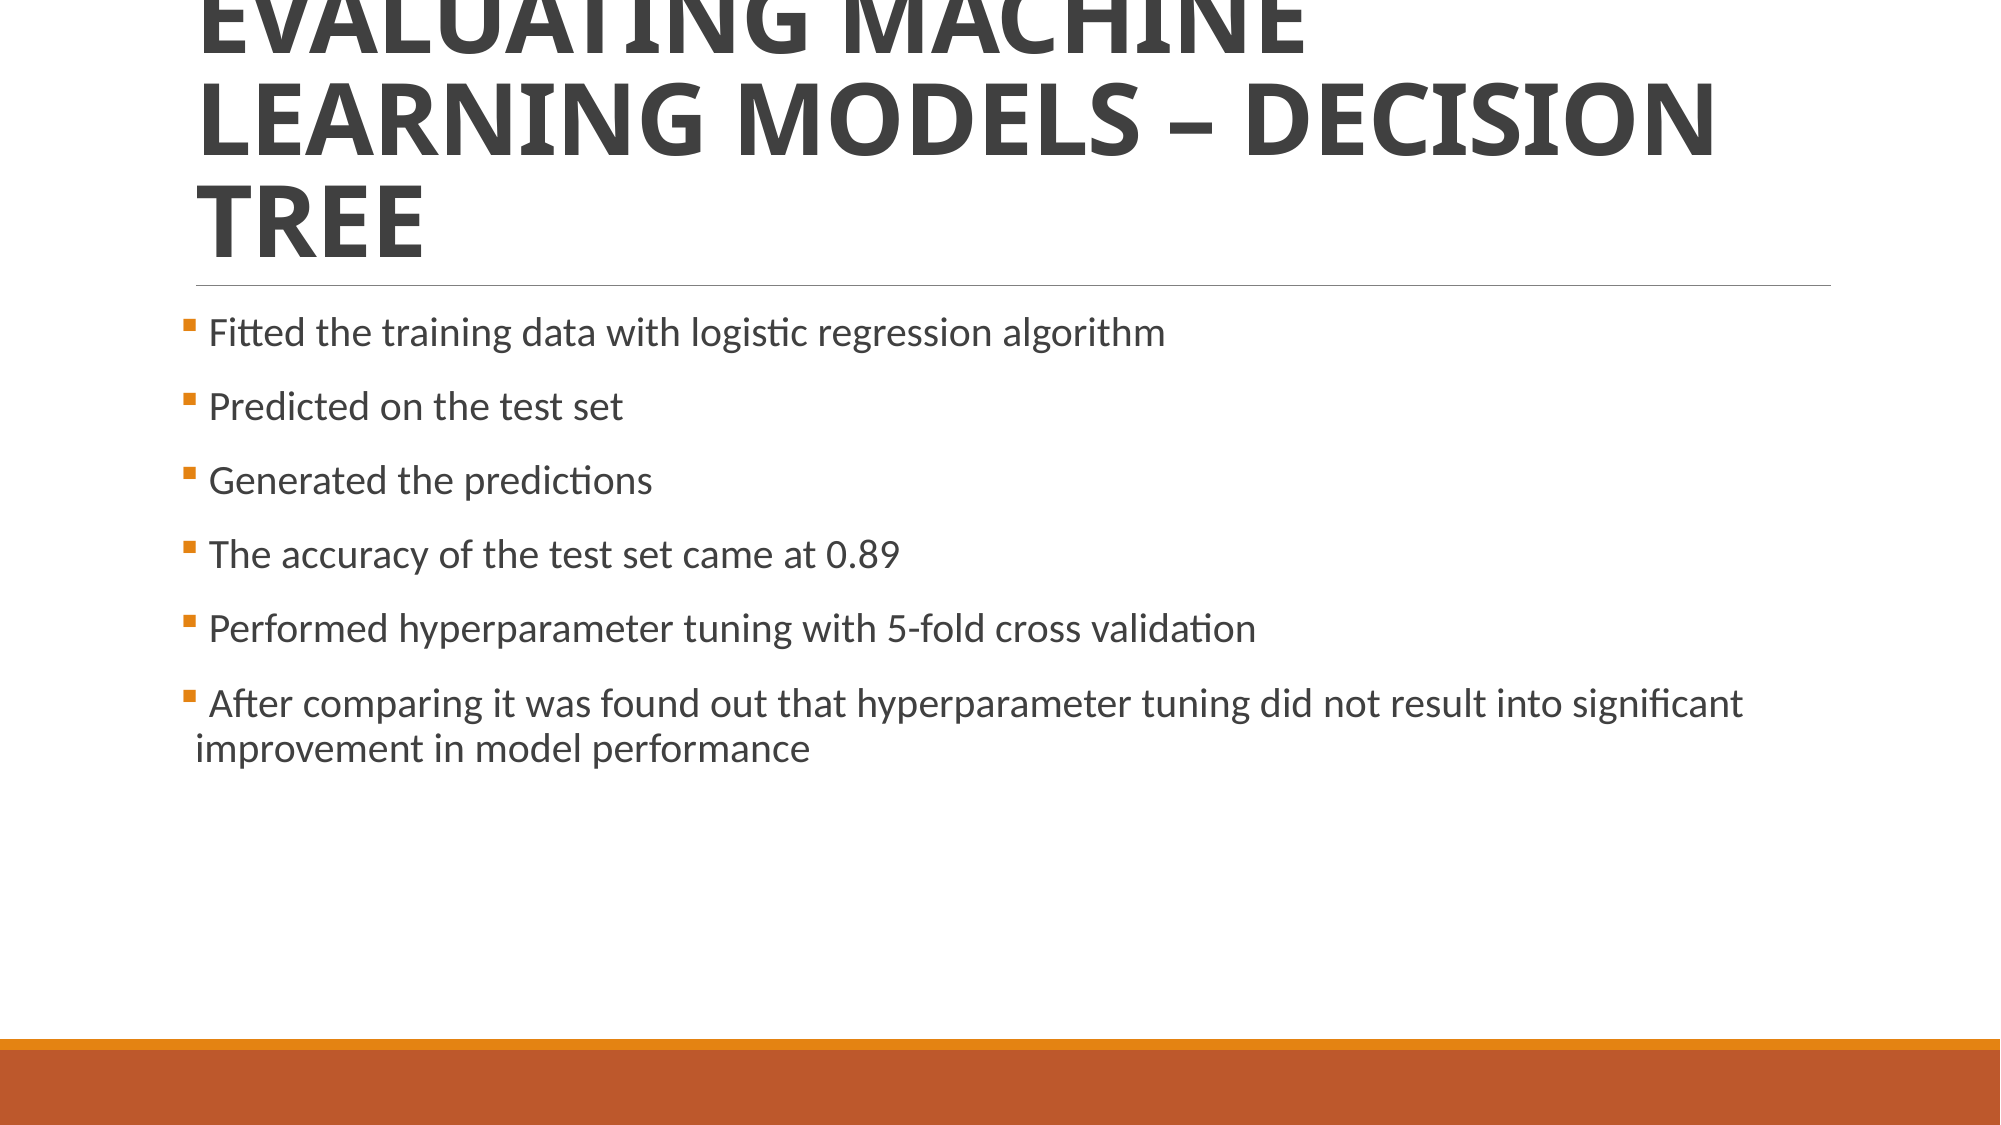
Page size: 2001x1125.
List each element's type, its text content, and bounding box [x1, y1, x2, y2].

title EVALUATING MACHINE LEARNING MODELS – DECISION TREE [180, 47, 1830, 285]
list Fitted the training data with logistic regression algorithm Predicted on the test set Generated the predictions The accuracy of the test set came at 0.89 Performed hyperparameter tuning with 5-fold cross validation After comparing it was found out that hyperparameter tuning did not result into significant improvement in model performance [180, 302, 1830, 963]
